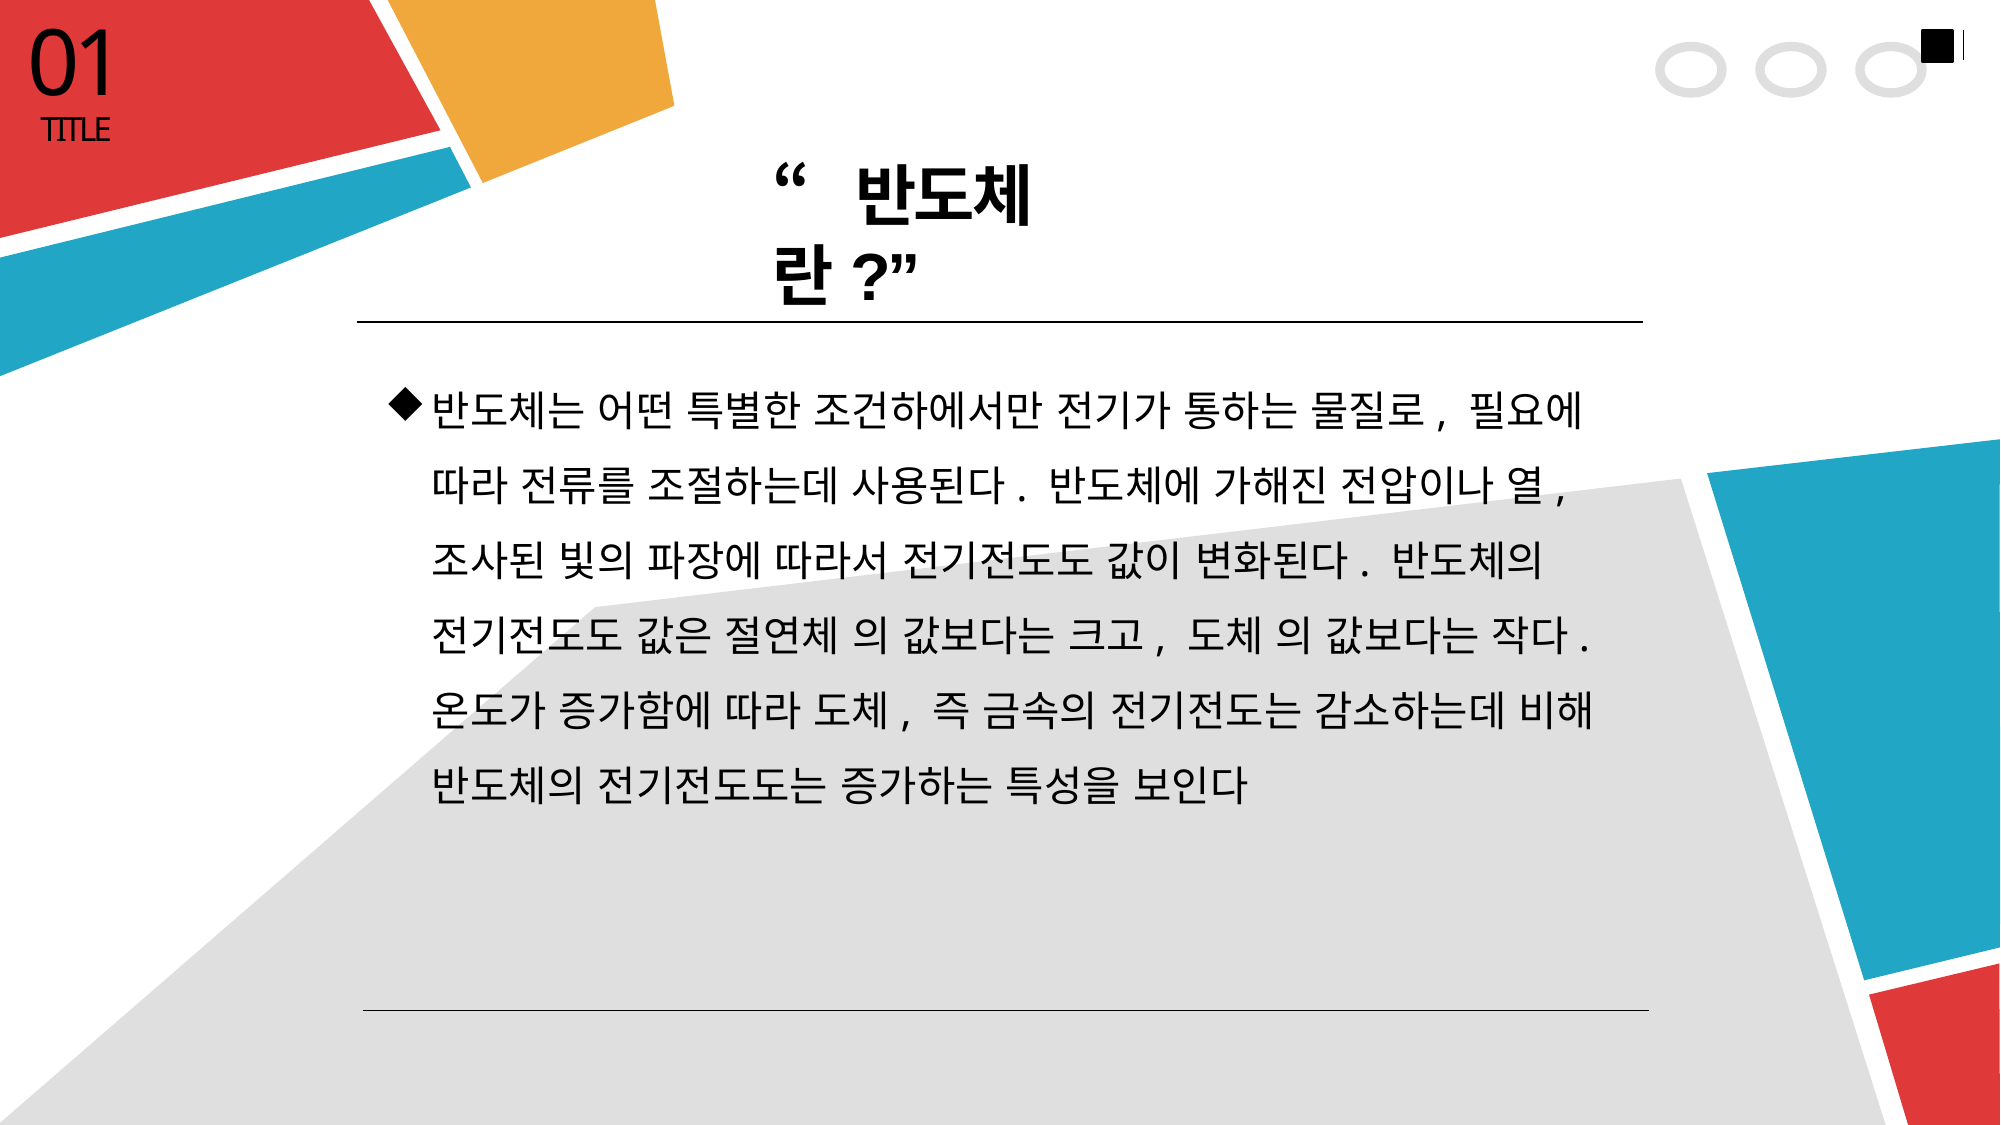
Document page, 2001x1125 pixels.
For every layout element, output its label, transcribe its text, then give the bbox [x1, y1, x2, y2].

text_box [757, 146, 1323, 257]
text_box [1921, 29, 1964, 62]
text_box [0, 0, 324, 226]
text_box 반도체는 어떤 특별한 조건하에서만 전기가 통하는 물질로, 필요에 따라 전류를 조절하는데 사용된다. 반도체에 가해진 전압이나 열, 조사된 빛의 파장에 따라서 전기전도도 값이 변화된다. 반도체의 전기전도도 값은 절연체 의 값보다는 크고, 도체 의 값보다는 작다. 온도가 증가함에 따라 도체, 즉 금속의 전기전도는 감소하는데 비해 반도체의 전기전도도는 증가하는 특성을 보인다 [370, 352, 1679, 867]
